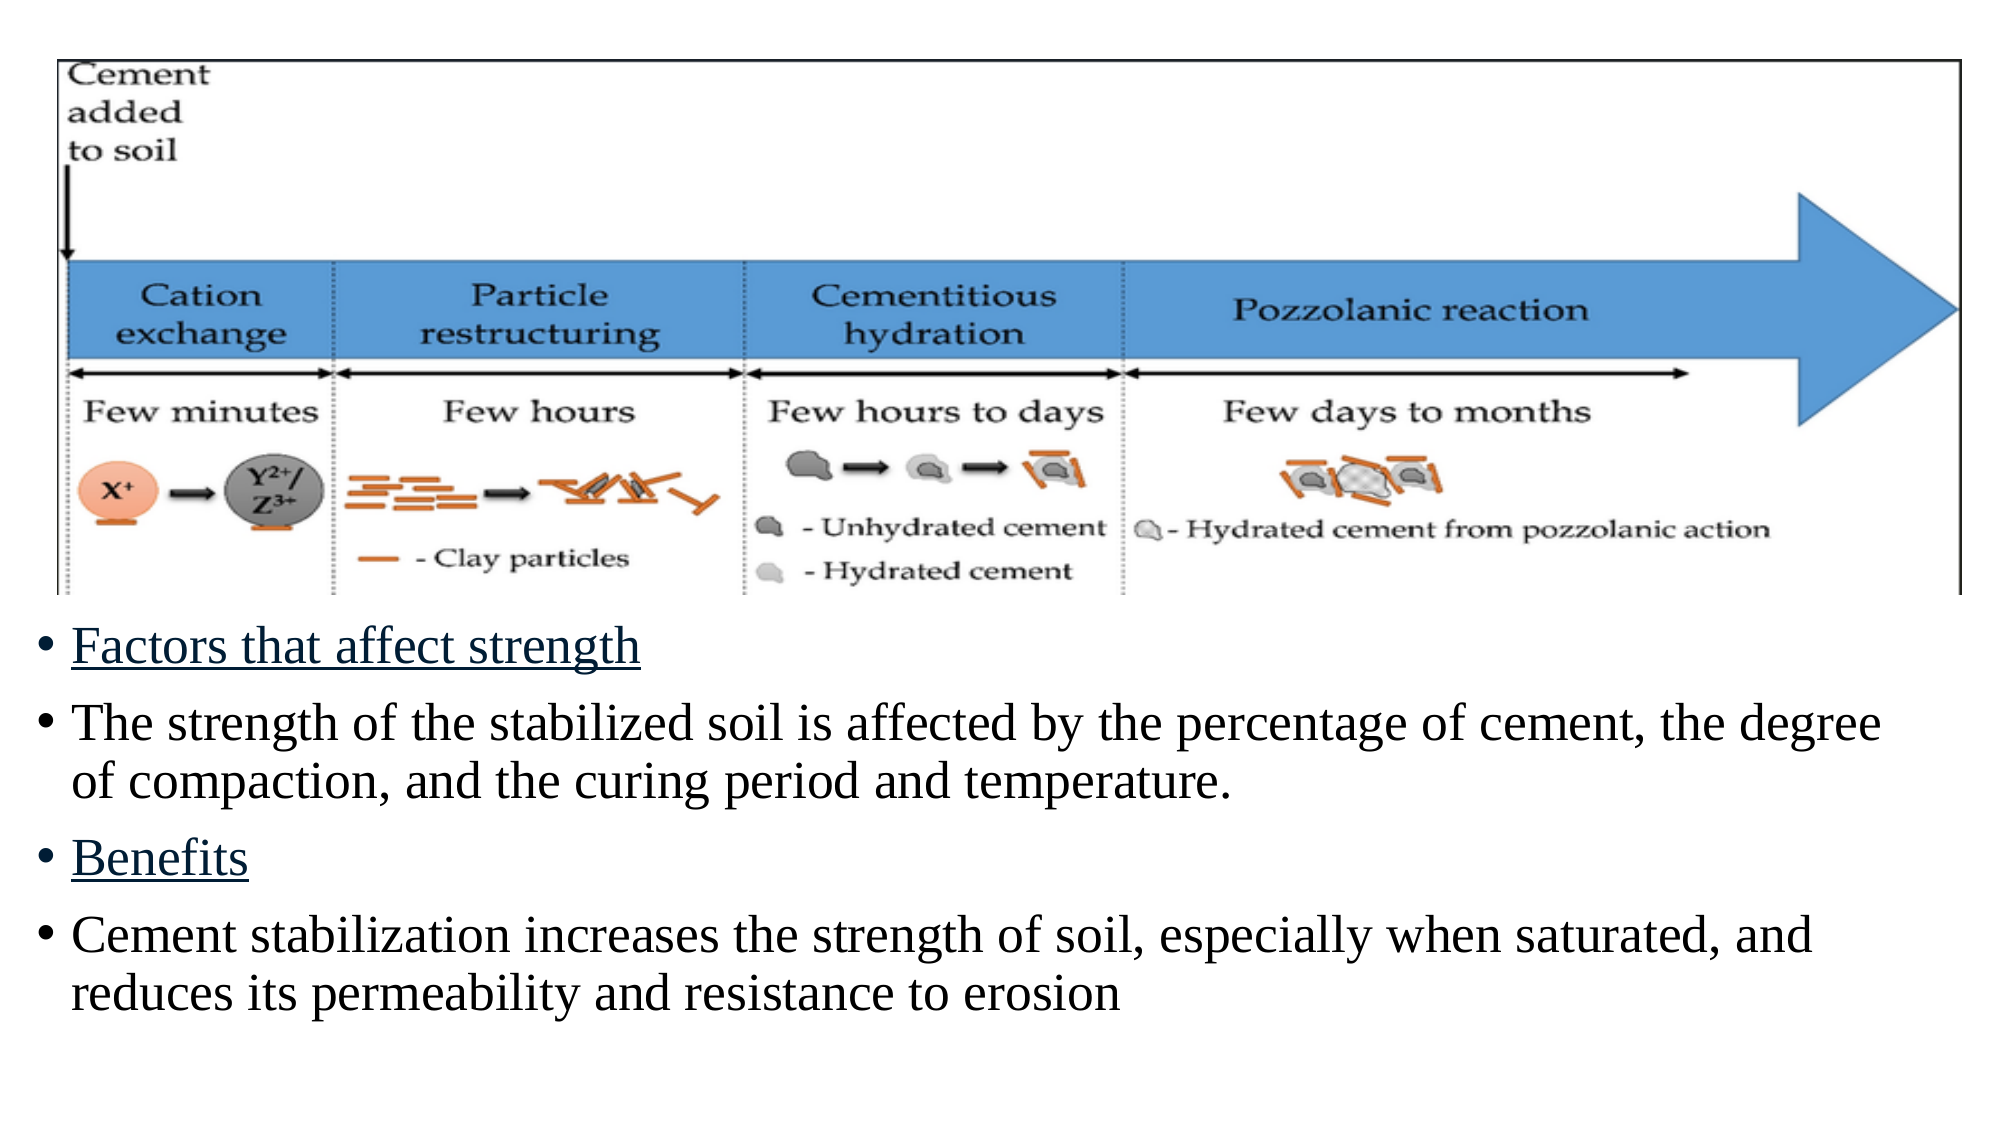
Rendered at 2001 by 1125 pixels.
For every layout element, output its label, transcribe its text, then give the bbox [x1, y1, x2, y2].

list Factors that affect strength The strength of the stabilized soil is affected by the percentage of cement, the degree of compaction, and the curing period and temperature. Benefits Cement stabilization increases the strength of soil, especially when saturated, and reduces its permeability and resistance to erosion [21, 610, 1927, 1030]
picture [57, 59, 1962, 595]
